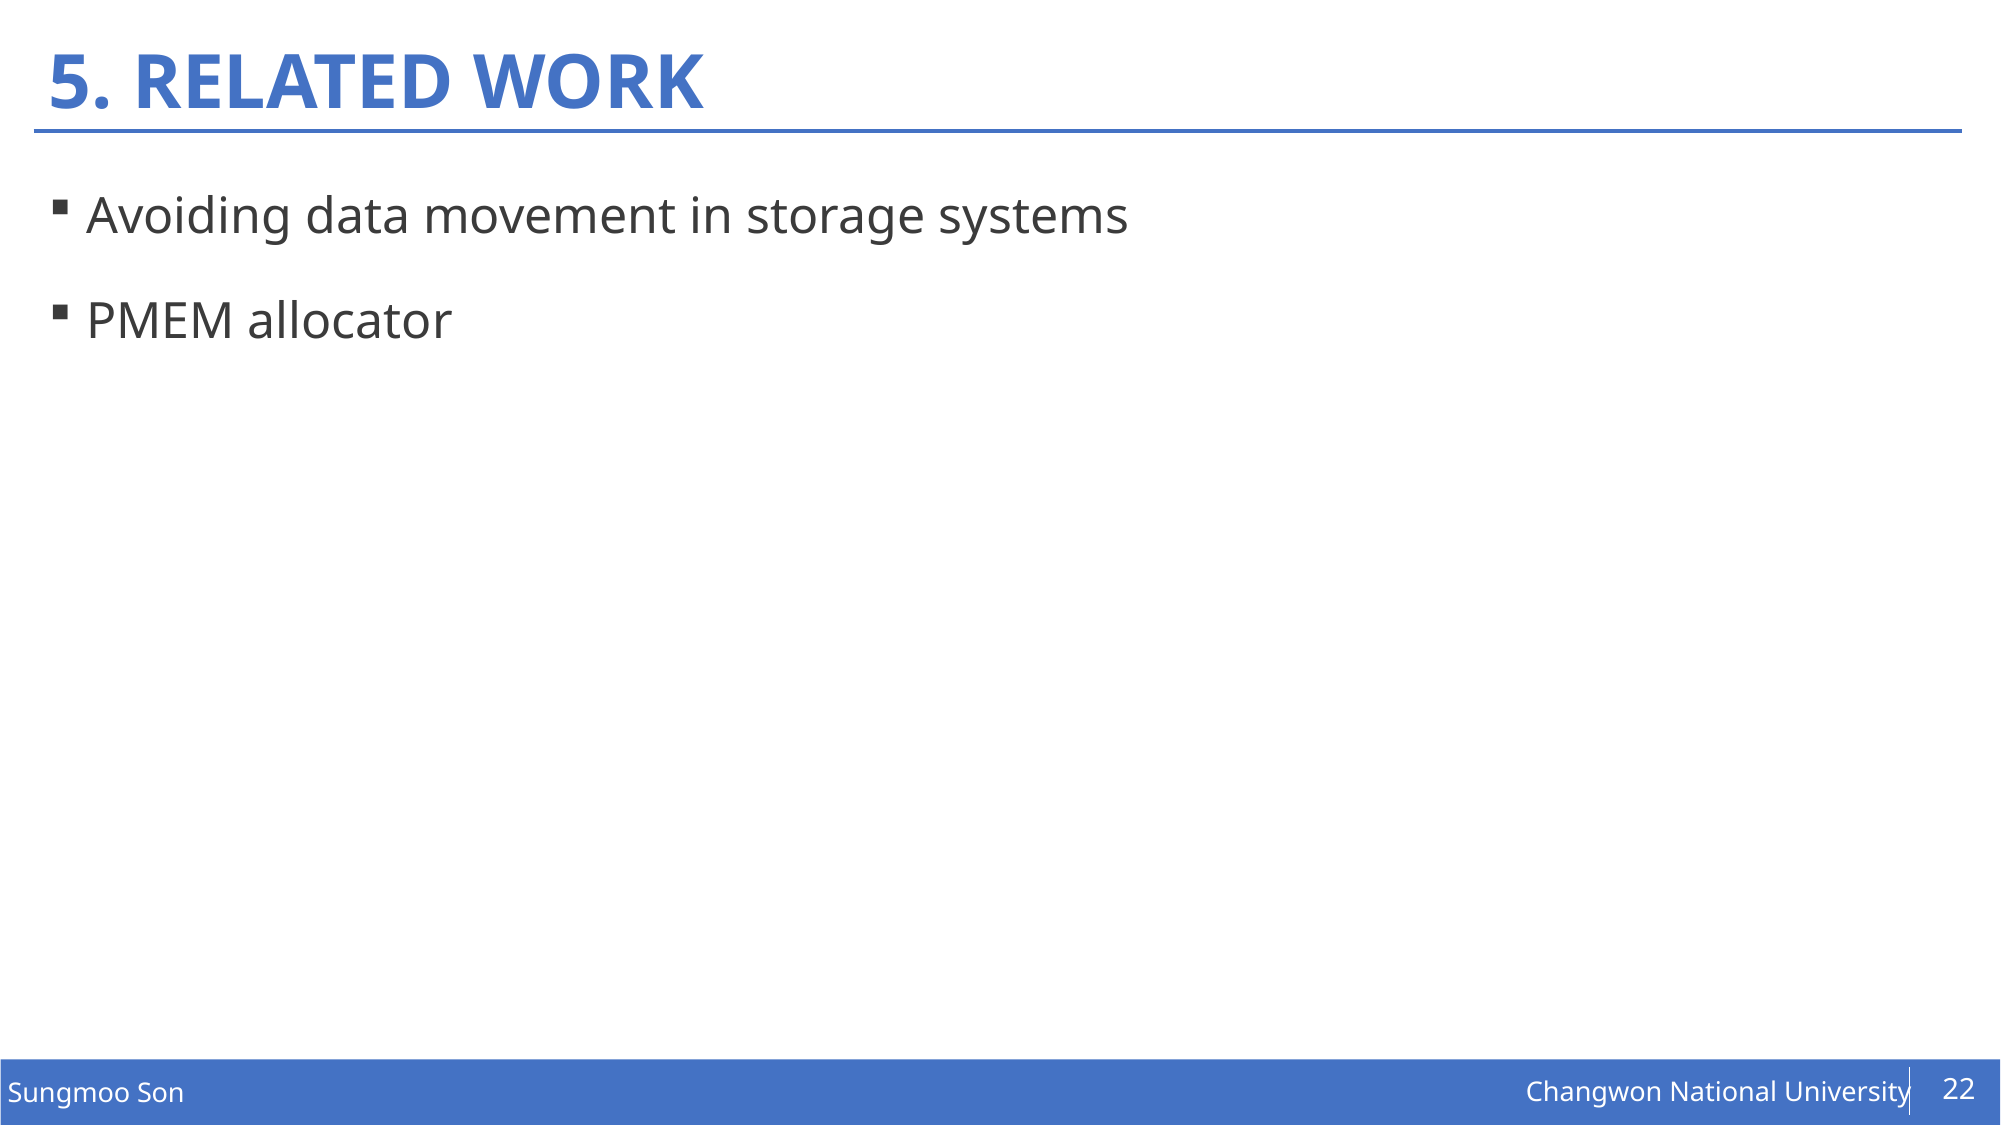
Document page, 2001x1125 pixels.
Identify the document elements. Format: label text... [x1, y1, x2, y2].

title 5. RELATED WORK [33, 27, 1963, 143]
slide_number 22 [1922, 1060, 1996, 1121]
list Avoiding data movement in storage systems PMEM allocator [33, 152, 1963, 997]
